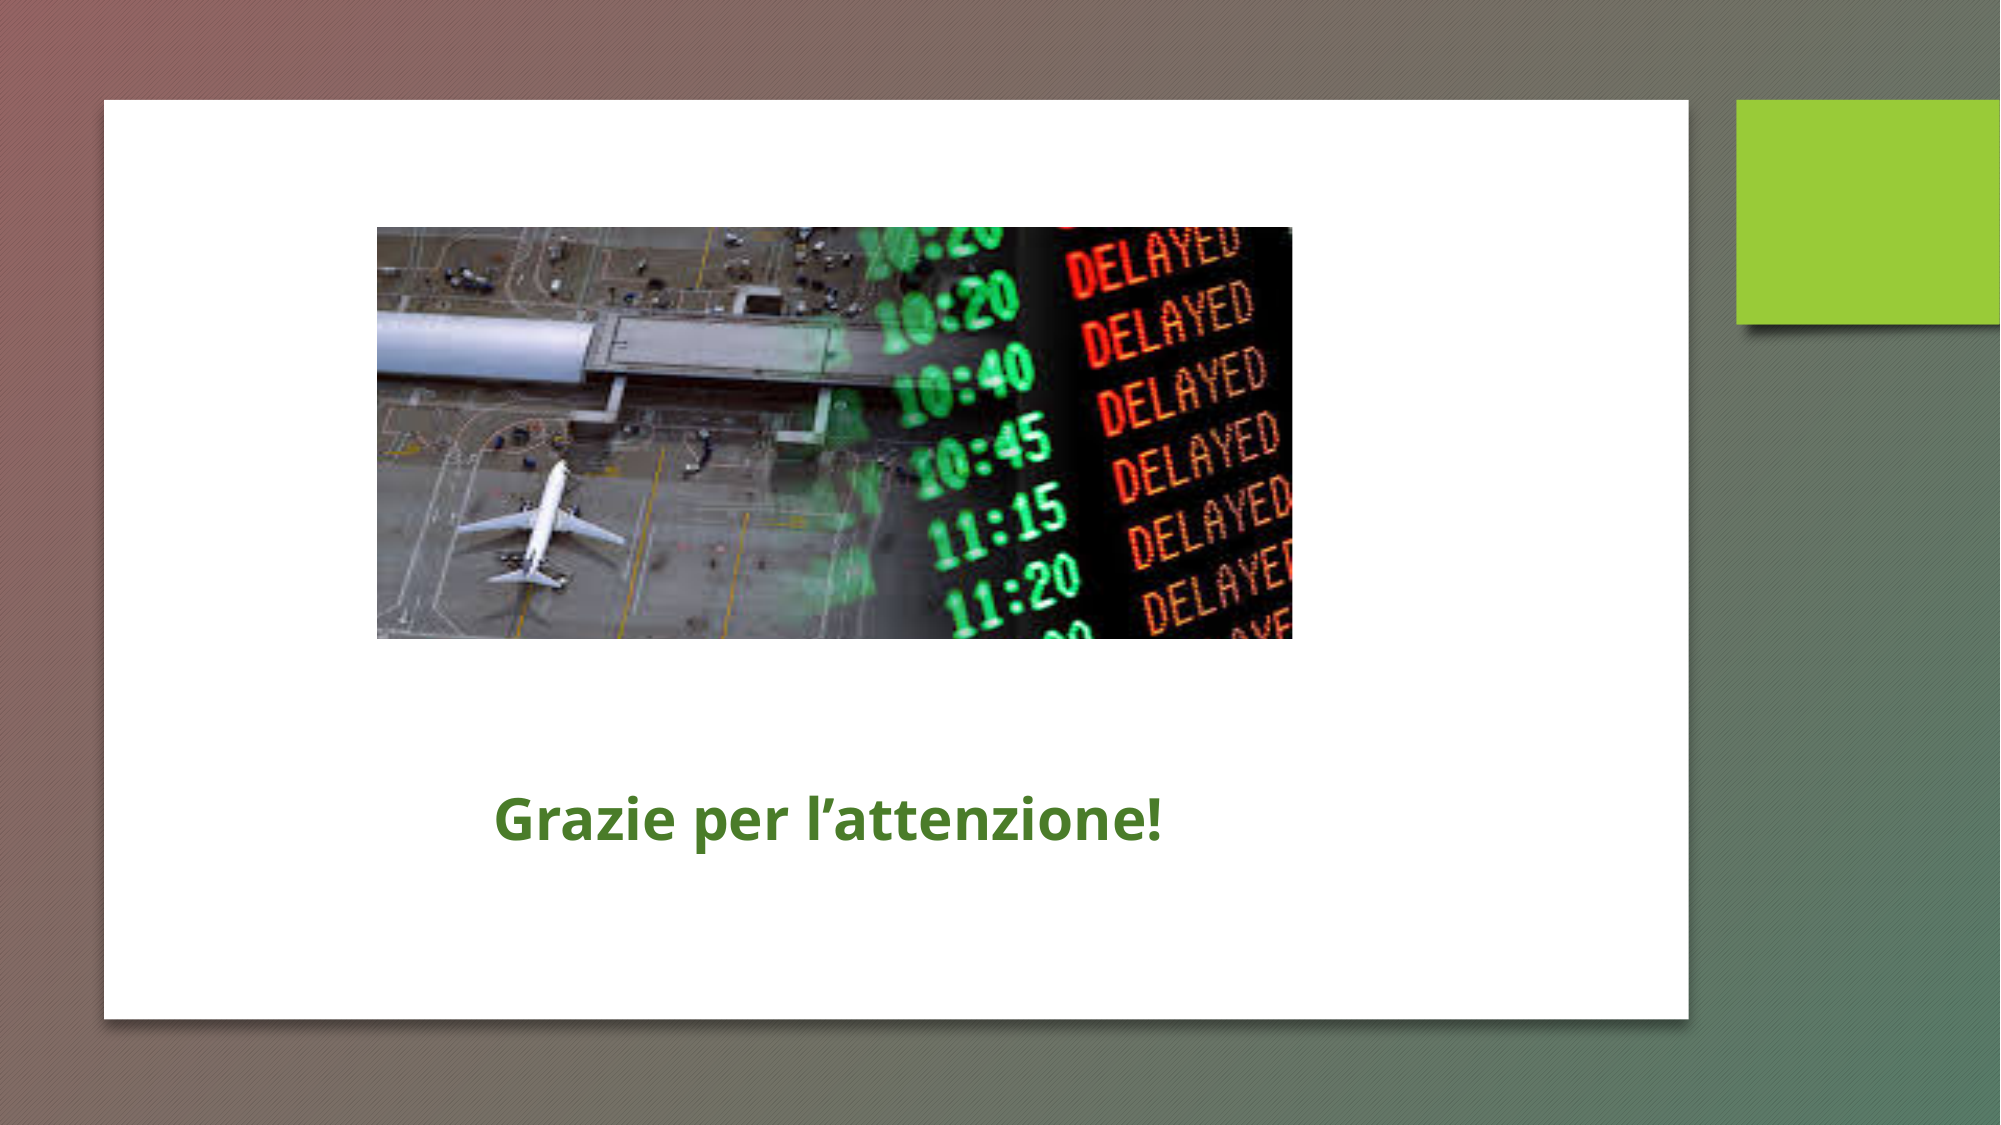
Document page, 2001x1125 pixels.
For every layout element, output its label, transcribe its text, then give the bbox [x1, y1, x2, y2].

picture [376, 227, 1293, 639]
text_box Grazie per l’attenzione! [478, 774, 1179, 860]
text_box [103, 99, 1690, 1020]
picture [1736, 323, 2000, 348]
text_box [1735, 99, 2000, 325]
